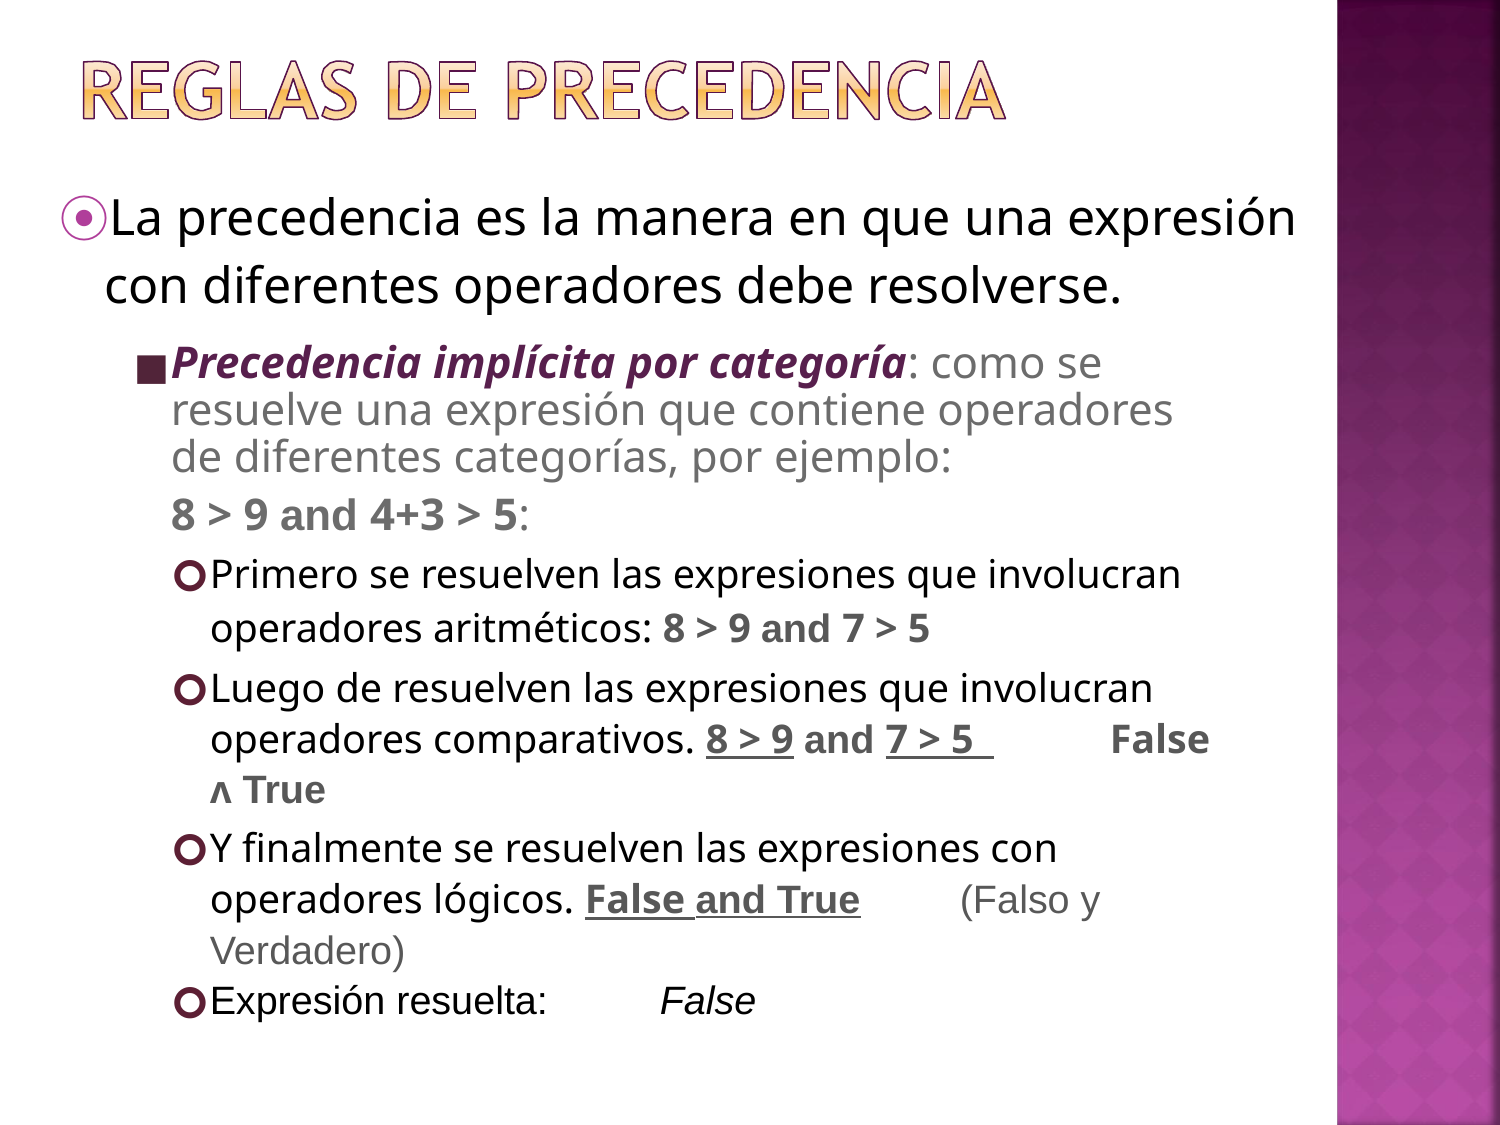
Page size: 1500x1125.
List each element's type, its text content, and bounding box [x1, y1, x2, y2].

text_box [321, 61, 356, 120]
text_box [603, 62, 640, 119]
text_box [388, 61, 431, 119]
text_box [696, 62, 733, 119]
text_box [439, 62, 476, 119]
text_box [83, 61, 128, 119]
text_box [792, 62, 829, 119]
text_box [939, 62, 950, 119]
text_box [899, 61, 1006, 120]
text_box [657, 61, 874, 120]
text_box [83, 61, 195, 120]
text_box [508, 61, 546, 119]
text_box [880, 61, 907, 120]
text_box [888, 61, 932, 120]
text_box [185, 61, 345, 120]
text_box [132, 62, 169, 119]
text_box [230, 62, 267, 119]
text_box [554, 61, 599, 119]
text_box Precedencia implícita por categoría: como se resuelve una expresión que contiene operadores de diferentes categorías, por ejemplo: 8 > 9 and 4+3 > 5: Primero se resuelven las expresiones que involucran operadores aritméticos: 8 > 9 and 7 > 5 Luego de resuelven las expresiones que involucran operadores comparativos. 8 > 9 and 7 > 5 False ʌ True Y finalmente se resuelven las expresiones con operadores lógicos. False and True (Falso y Verdadero) Expresión resuelta: False [128, 340, 1237, 1047]
text_box [955, 61, 1006, 119]
text_box [268, 61, 319, 119]
text_box [645, 61, 689, 120]
text_box [174, 61, 222, 120]
text_box [333, 61, 665, 120]
text_box [837, 61, 880, 120]
text_box La precedencia es la manera en que una expresión con diferentes operadores debe resolverse. [57, 177, 1301, 282]
picture [1337, 0, 1500, 1125]
text_box [741, 61, 784, 119]
